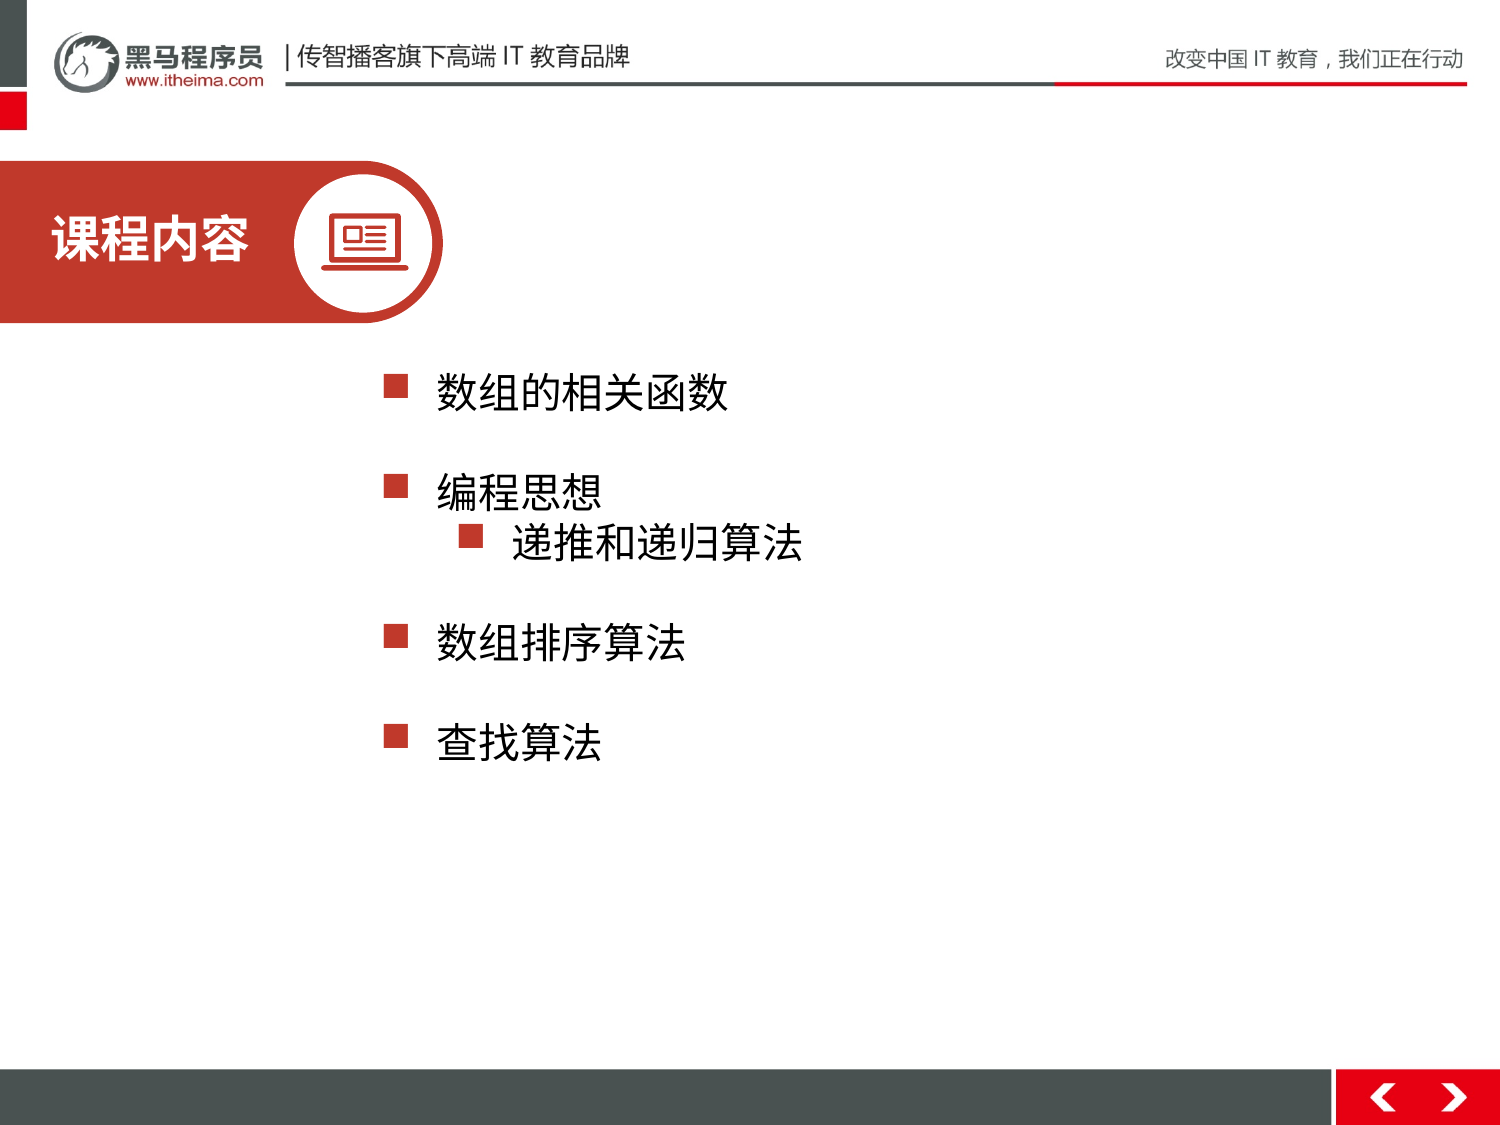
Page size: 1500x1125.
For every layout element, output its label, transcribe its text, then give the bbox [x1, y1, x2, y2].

text_box 数组的相关函数 编程思想 递推和递归算法 数组排序算法 查找算法 [371, 362, 1306, 872]
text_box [0, 160, 444, 324]
picture [0, 0, 1500, 1125]
